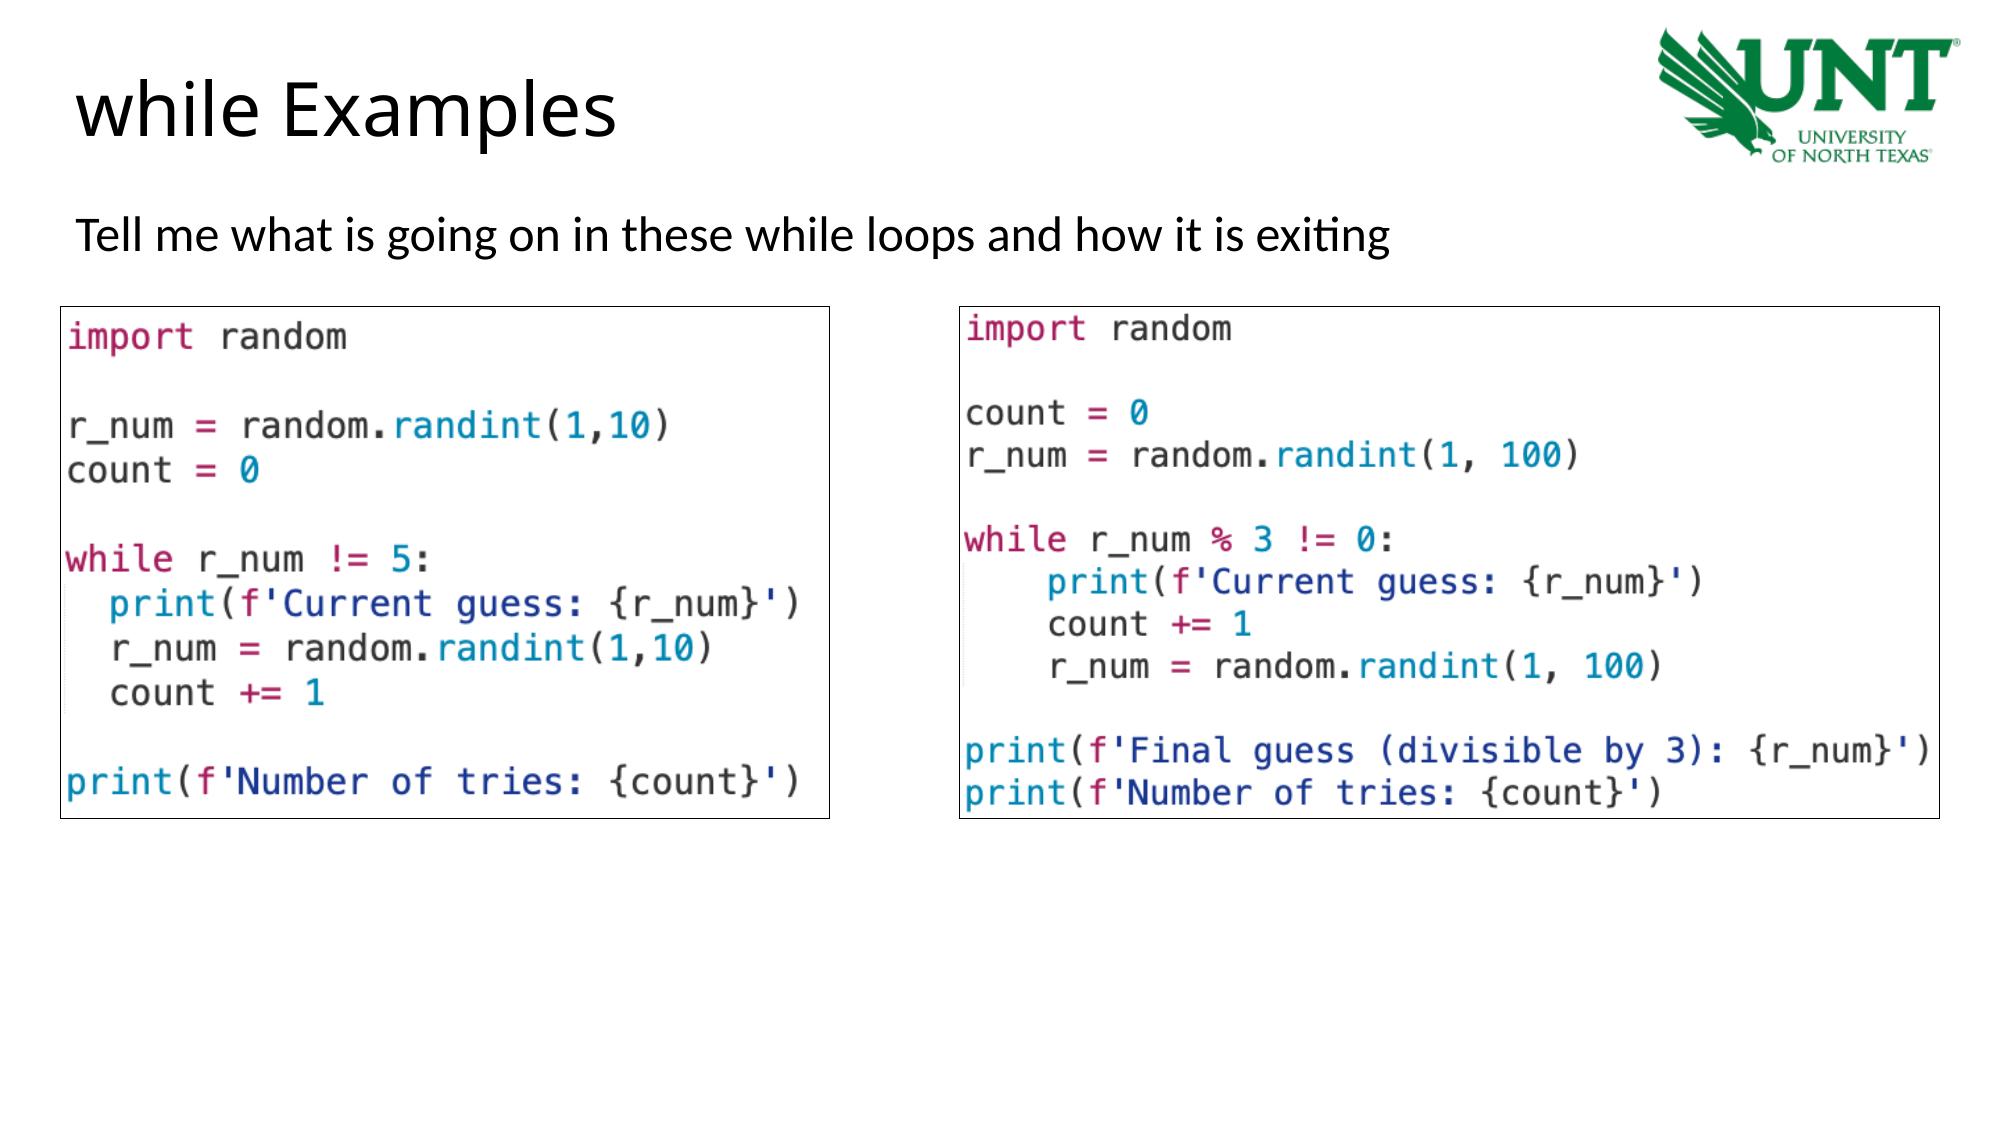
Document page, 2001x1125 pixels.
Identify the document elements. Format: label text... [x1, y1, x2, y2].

title while Examples [60, 35, 1786, 188]
picture [60, 306, 830, 819]
picture [959, 306, 1940, 819]
picture [1572, 0, 2001, 206]
list Tell me what is going on in these while loops and how it is exiting [60, 200, 1863, 1019]
